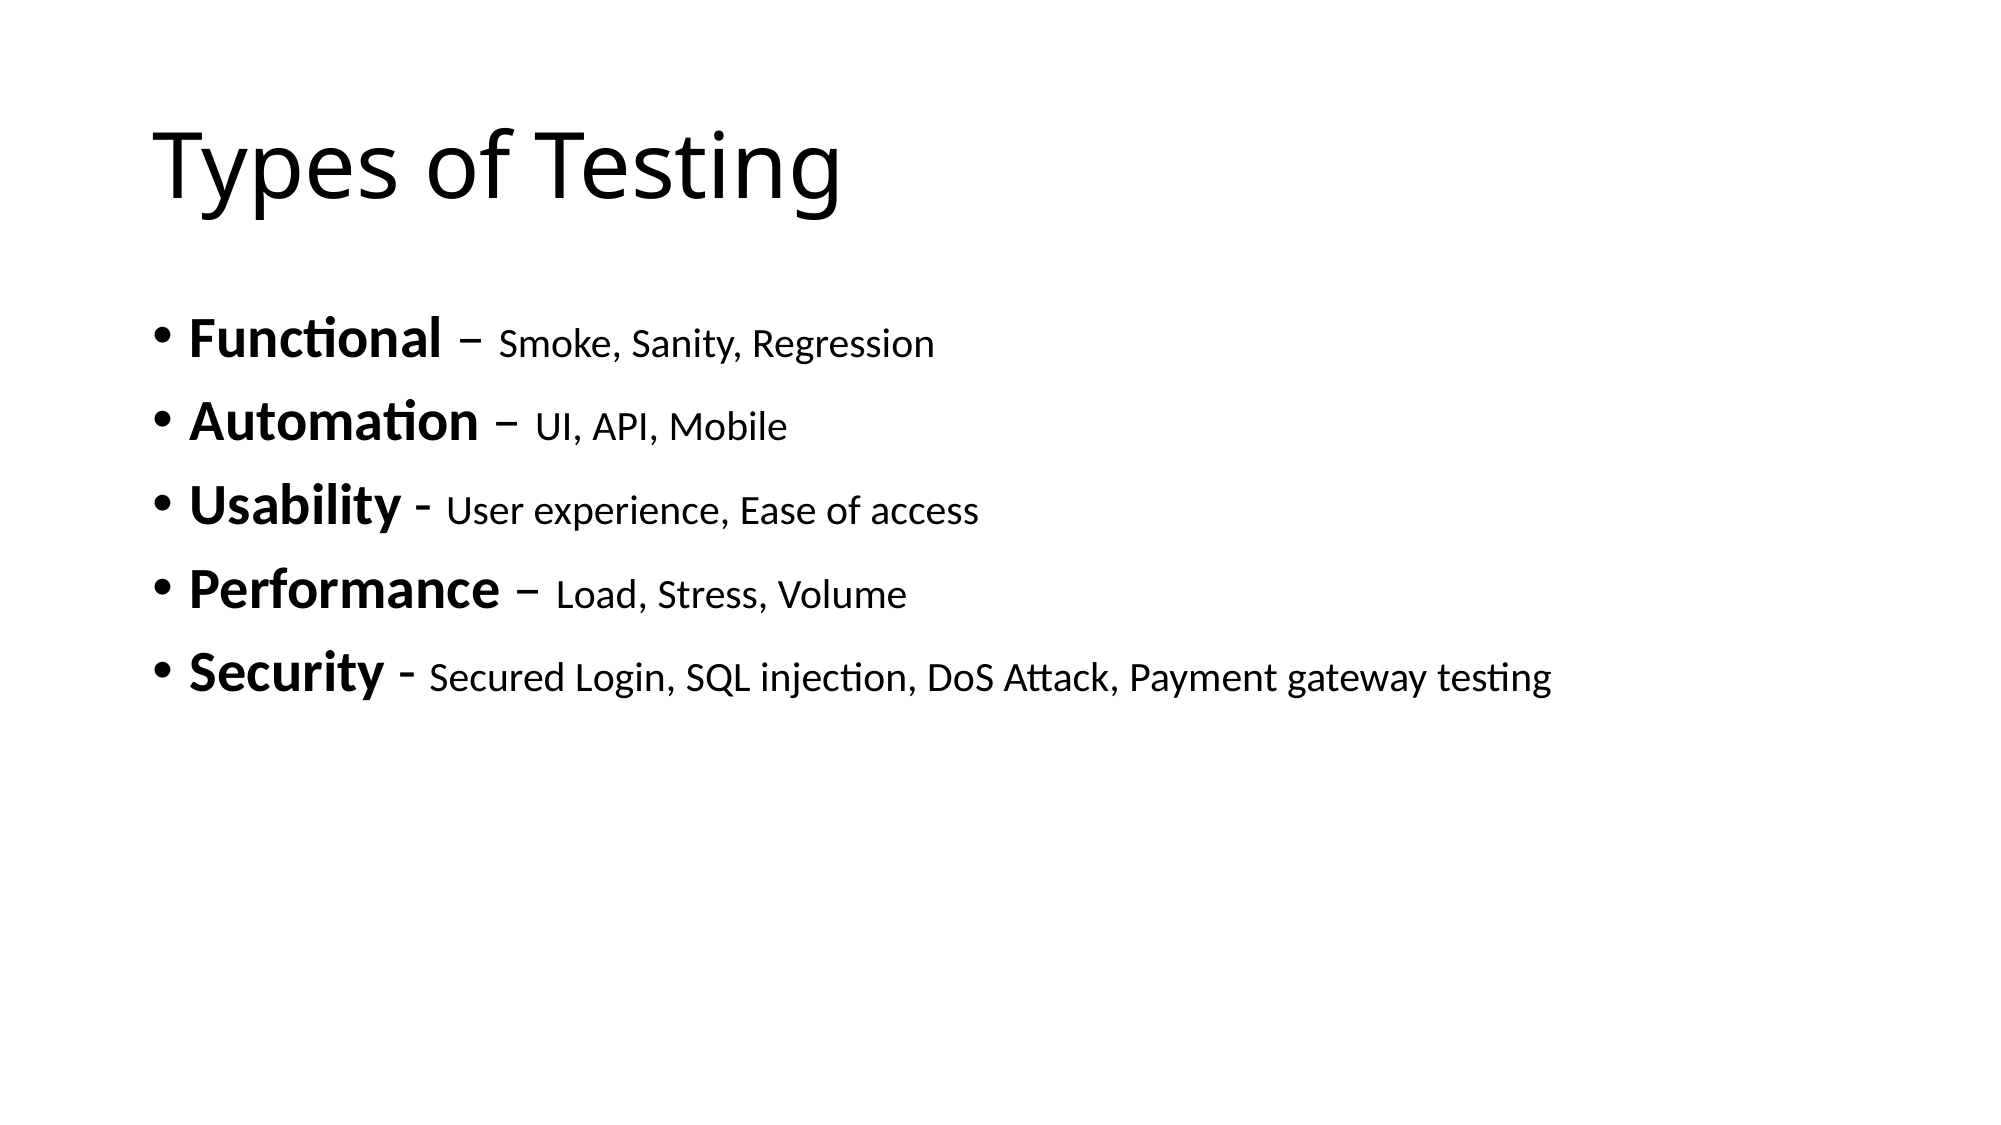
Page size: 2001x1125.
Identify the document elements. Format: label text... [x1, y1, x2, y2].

list Functional – Smoke, Sanity, Regression Automation – UI, API, Mobile Usability - User experience, Ease of access Performance – Load, Stress, Volume Security - Secured Login, SQL injection, DoS Attack, Payment gateway testing [137, 299, 1863, 1014]
title Types of Testing [137, 59, 1863, 278]
